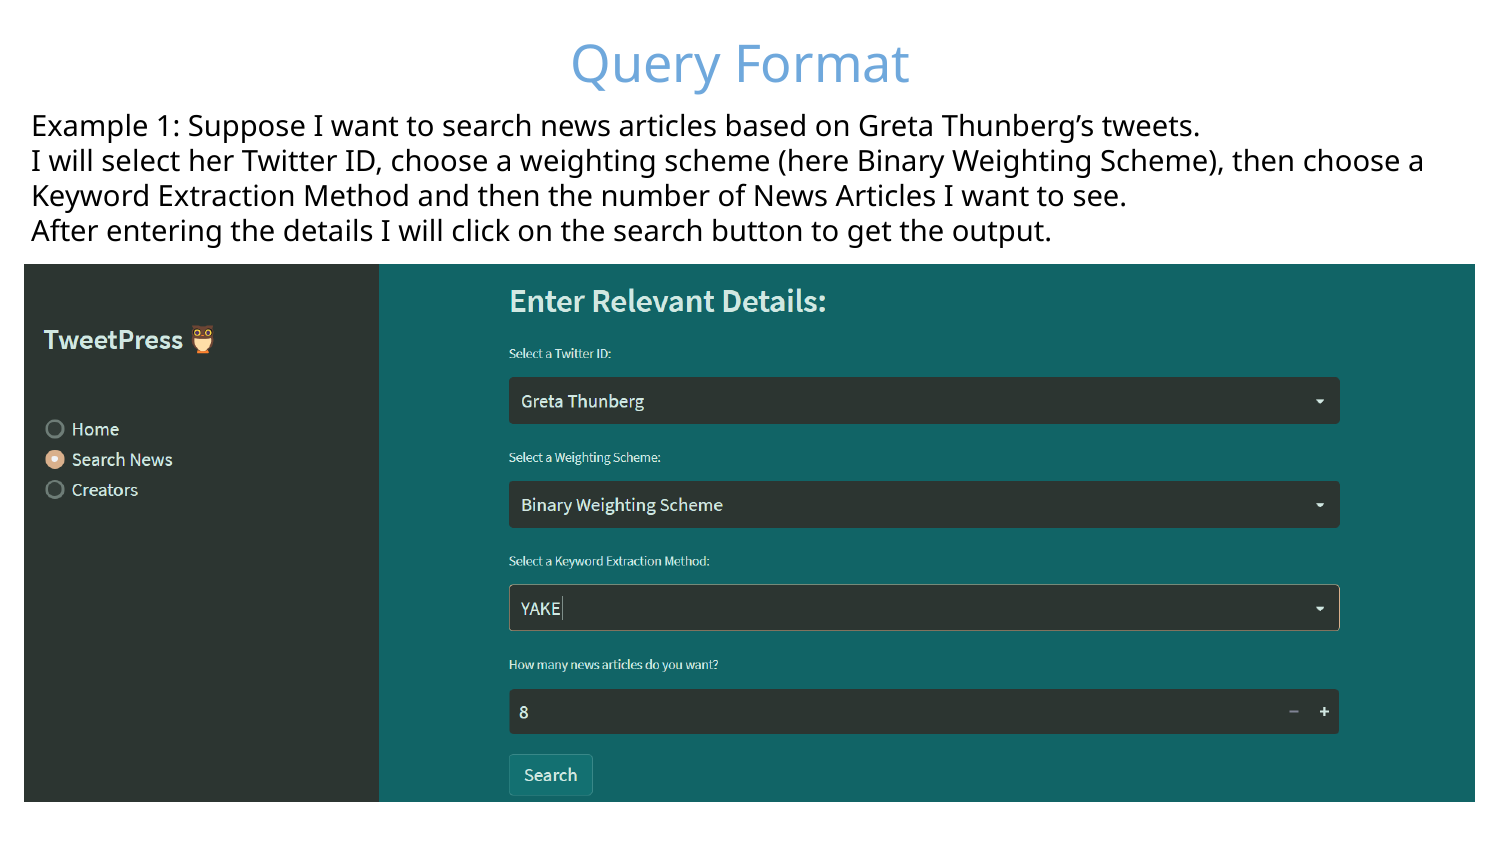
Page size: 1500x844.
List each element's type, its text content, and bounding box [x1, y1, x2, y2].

text_box Example 1: Suppose I want to search news articles based on Greta Thunberg’s tweets. I will select her Twitter ID, choose a weighting scheme (here Binary Weighting Scheme), then choose a Keyword Extraction Method and then the number of News Articles I want to see. After entering the details I will click on the search button to get the output. [15, 92, 1484, 263]
text_box Query Format [435, 15, 1046, 108]
picture [24, 264, 1476, 802]
